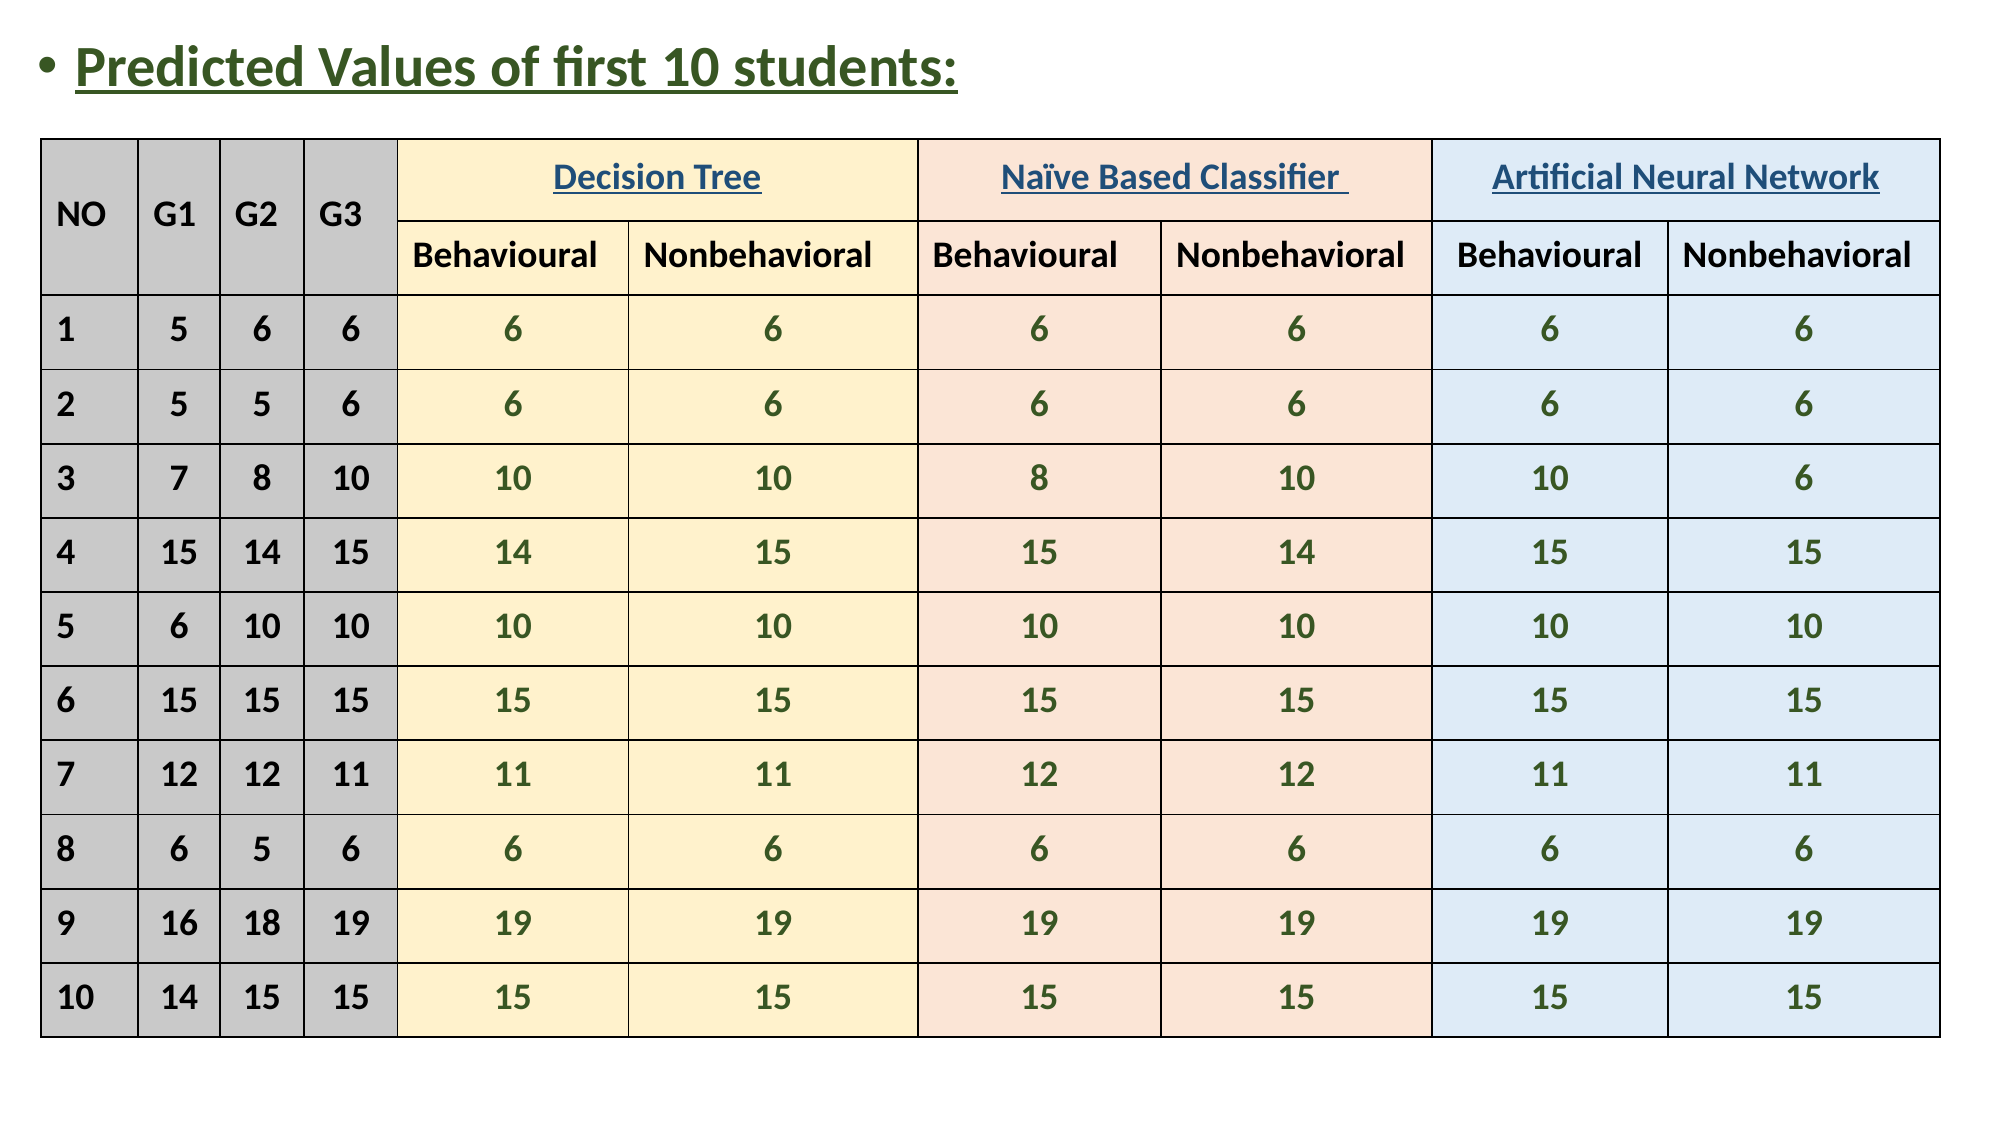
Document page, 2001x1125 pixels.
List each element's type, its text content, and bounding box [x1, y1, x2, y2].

table_cell 15 [139, 519, 219, 591]
table_cell 11 [305, 741, 397, 814]
table_cell 6 [1669, 445, 1939, 517]
table_cell 19 [1433, 890, 1667, 962]
table_cell 12 [221, 741, 303, 814]
table_cell 19 [305, 890, 397, 962]
table_cell 15 [398, 964, 628, 1036]
table_cell 10 [1433, 593, 1667, 665]
table_cell 14 [398, 519, 628, 591]
table_cell 19 [629, 890, 917, 962]
table_cell 6 [1162, 815, 1431, 888]
table_cell 6 [398, 296, 628, 369]
table_cell 15 [919, 667, 1160, 739]
table_cell 10 [629, 593, 917, 665]
table_cell 10 [398, 445, 628, 517]
table_cell 6 [305, 370, 397, 443]
table_cell 6 [305, 815, 397, 888]
table_cell 15 [629, 519, 917, 591]
table_cell 6 [629, 815, 917, 888]
table_cell 10 [1669, 593, 1939, 665]
table_cell 11 [398, 741, 628, 814]
table_cell 15 [1669, 519, 1939, 591]
table_cell 15 [139, 667, 219, 739]
table_cell Behavioural [1433, 222, 1667, 294]
table_header Artificial Neural Network [1433, 140, 1939, 220]
table_cell 10 [1162, 445, 1431, 517]
table_cell 15 [221, 667, 303, 739]
table_cell 14 [221, 519, 303, 591]
table_cell 3 [42, 445, 137, 517]
table_header G3 [305, 140, 397, 294]
table_cell 15 [629, 964, 917, 1036]
table_cell Nonbehavioral [1162, 222, 1431, 294]
table_cell 5 [221, 815, 303, 888]
table_cell 11 [629, 741, 917, 814]
table_cell 15 [919, 964, 1160, 1036]
table_header Naïve Based Classifier [919, 140, 1431, 220]
table_cell 15 [305, 964, 397, 1036]
table_cell 12 [919, 741, 1160, 814]
table_cell 6 [1433, 296, 1667, 369]
table_cell 6 [139, 593, 219, 665]
list Predicted Values of first 10 students: [22, 28, 1748, 986]
table_cell 5 [139, 296, 219, 369]
table_cell 10 [919, 593, 1160, 665]
table_header G2 [221, 140, 303, 294]
table_cell 12 [1162, 741, 1431, 814]
table_cell 5 [139, 370, 219, 443]
table_cell 10 [305, 593, 397, 665]
table_cell 6 [919, 815, 1160, 888]
table_cell 10 [629, 445, 917, 517]
table_cell 19 [1162, 890, 1431, 962]
table_cell 6 [1669, 370, 1939, 443]
table_cell 15 [398, 667, 628, 739]
table_cell 5 [42, 593, 137, 665]
table_cell 16 [139, 890, 219, 962]
table_cell 19 [398, 890, 628, 962]
table_cell 15 [1669, 667, 1939, 739]
table_cell 10 [42, 964, 137, 1036]
table_cell 6 [919, 296, 1160, 369]
table_cell Behavioural [398, 222, 628, 294]
table_cell 7 [42, 741, 137, 814]
table_cell Nonbehavioral [629, 222, 917, 294]
table_cell 6 [629, 296, 917, 369]
table_cell 12 [139, 741, 219, 814]
table_cell 8 [42, 815, 137, 888]
table_cell Nonbehavioral [1669, 222, 1939, 294]
table_cell 6 [398, 370, 628, 443]
table_cell 15 [1669, 964, 1939, 1036]
table_cell 19 [919, 890, 1160, 962]
table_cell 6 [139, 815, 219, 888]
table_cell 6 [305, 296, 397, 369]
table_cell 10 [221, 593, 303, 665]
table_cell 10 [305, 445, 397, 517]
table_cell 15 [1433, 667, 1667, 739]
table_cell 6 [1669, 815, 1939, 888]
table_cell 14 [139, 964, 219, 1036]
table_cell 15 [1433, 964, 1667, 1036]
table_cell 5 [221, 370, 303, 443]
table_cell 6 [1162, 296, 1431, 369]
table_cell 18 [221, 890, 303, 962]
table_cell 11 [1433, 741, 1667, 814]
table_cell 10 [1433, 445, 1667, 517]
table_cell 4 [42, 519, 137, 591]
table_cell 6 [398, 815, 628, 888]
table_cell 15 [1433, 519, 1667, 591]
table_cell 6 [1669, 296, 1939, 369]
table_header NO [42, 140, 137, 294]
table_cell 6 [1433, 370, 1667, 443]
table_cell 6 [1162, 370, 1431, 443]
table_cell 19 [1669, 890, 1939, 962]
table_cell 6 [919, 370, 1160, 443]
table_cell 15 [305, 667, 397, 739]
table_cell 8 [221, 445, 303, 517]
table_cell 8 [919, 445, 1160, 517]
table_cell Behavioural [919, 222, 1160, 294]
table_cell 6 [42, 667, 137, 739]
table_cell 10 [1162, 593, 1431, 665]
table_cell 1 [42, 296, 137, 369]
table_cell 15 [919, 519, 1160, 591]
table_cell 14 [1162, 519, 1431, 591]
table_cell 7 [139, 445, 219, 517]
table_cell 10 [398, 593, 628, 665]
table_header G1 [139, 140, 219, 294]
table_cell 15 [1162, 667, 1431, 739]
table_cell 11 [1669, 741, 1939, 814]
table_cell 6 [629, 370, 917, 443]
table_cell 9 [42, 890, 137, 962]
table_cell 15 [221, 964, 303, 1036]
table_cell 6 [1433, 815, 1667, 888]
table_cell 15 [629, 667, 917, 739]
table_cell 15 [305, 519, 397, 591]
table_cell 6 [221, 296, 303, 369]
table_header Decision Tree [398, 140, 917, 220]
table_cell 15 [1162, 964, 1431, 1036]
table_cell 2 [42, 370, 137, 443]
